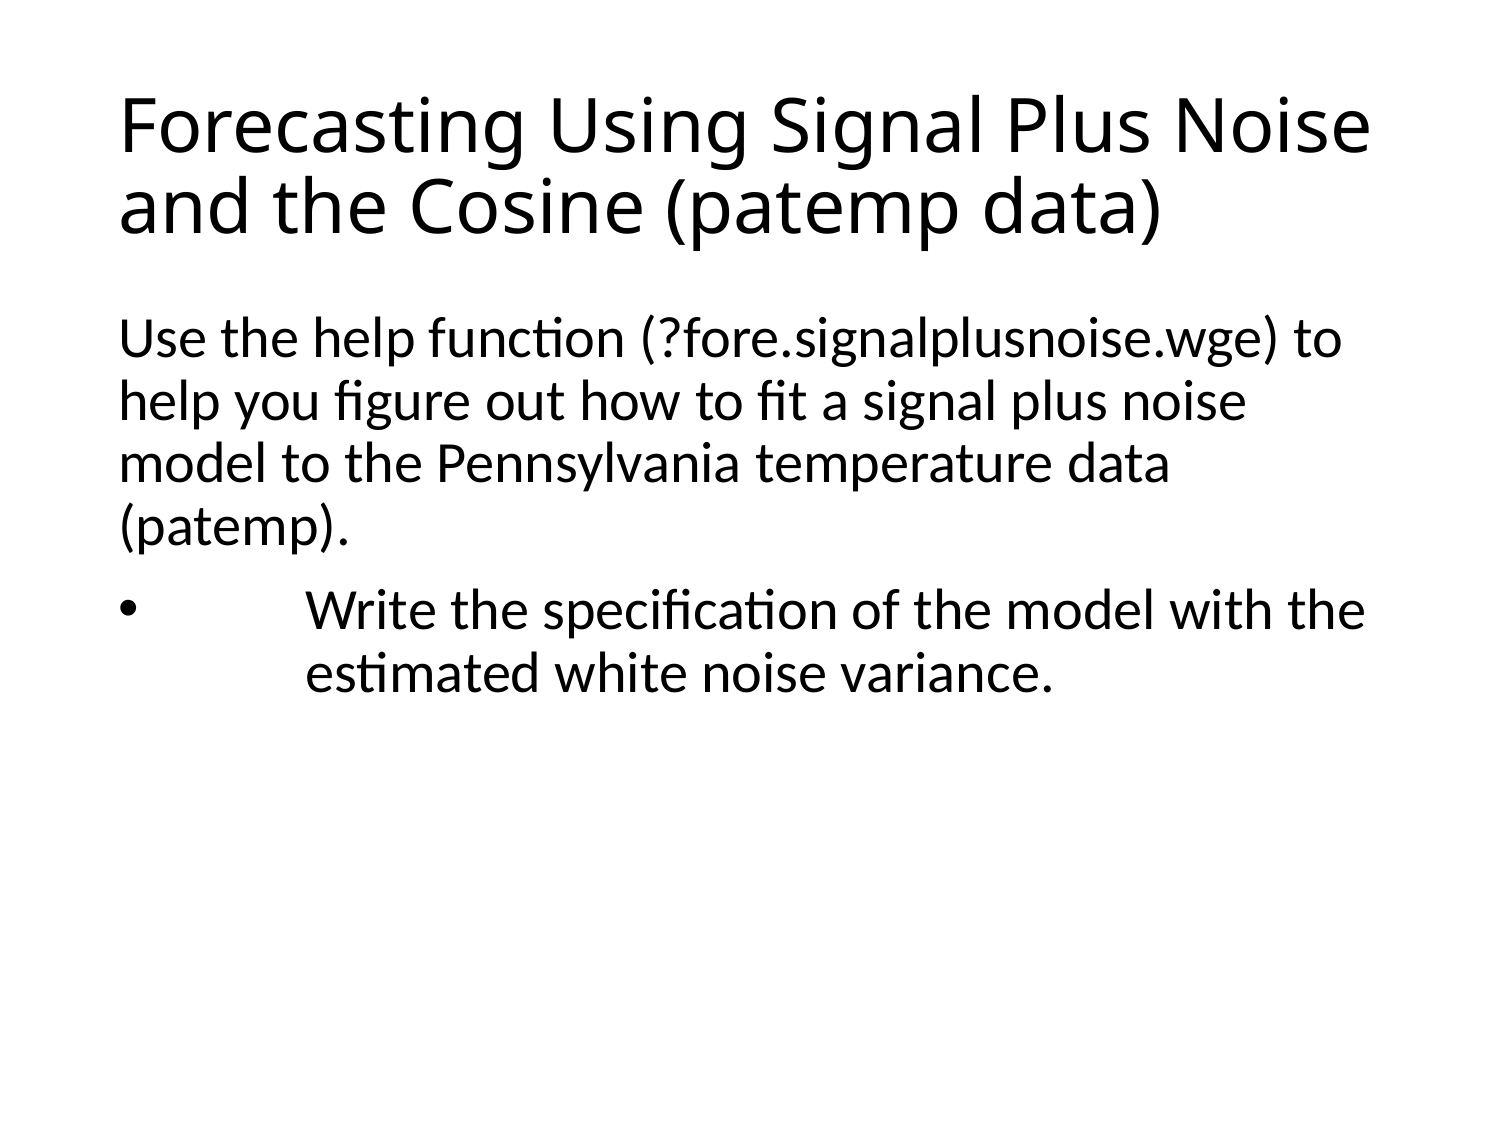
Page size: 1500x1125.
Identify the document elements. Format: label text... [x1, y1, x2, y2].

title Forecasting Using Signal Plus Noise and the Cosine (patemp data) [103, 59, 1397, 278]
list Use the help function (?fore.signalplusnoise.wge) to help you figure out how to fit a signal plus noise model to the Pennsylvania temperature data (patemp). Write the specification of the model with the estimated white noise variance. [103, 299, 1397, 1014]
